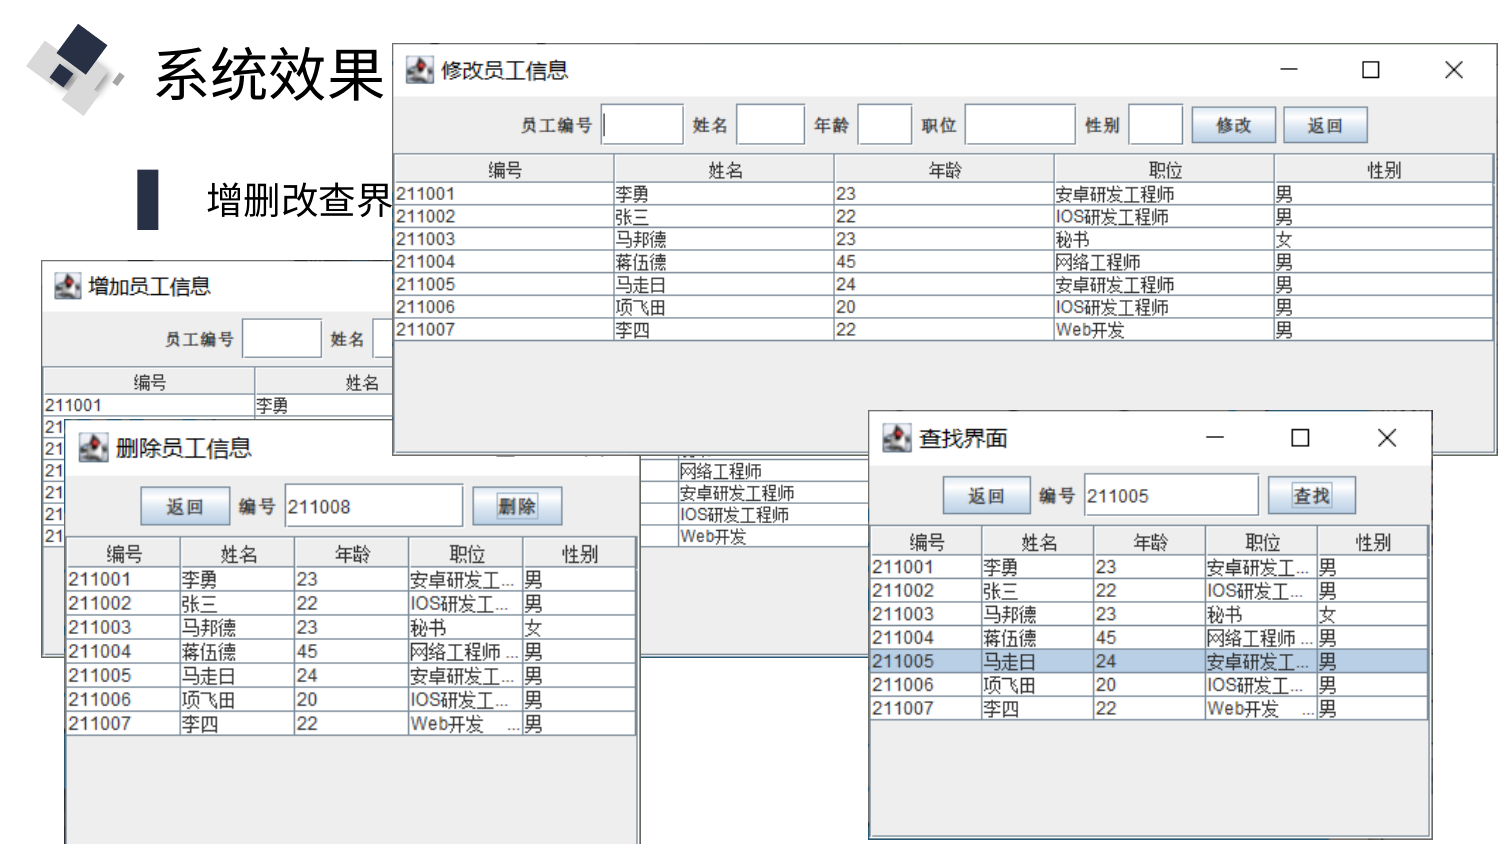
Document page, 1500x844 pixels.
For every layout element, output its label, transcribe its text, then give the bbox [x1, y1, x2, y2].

picture [41, 43, 1498, 844]
text_box 增删改查界面 [191, 169, 387, 230]
text_box [135, 168, 160, 232]
text_box 系统效果 [137, 30, 401, 115]
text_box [32, 36, 115, 116]
